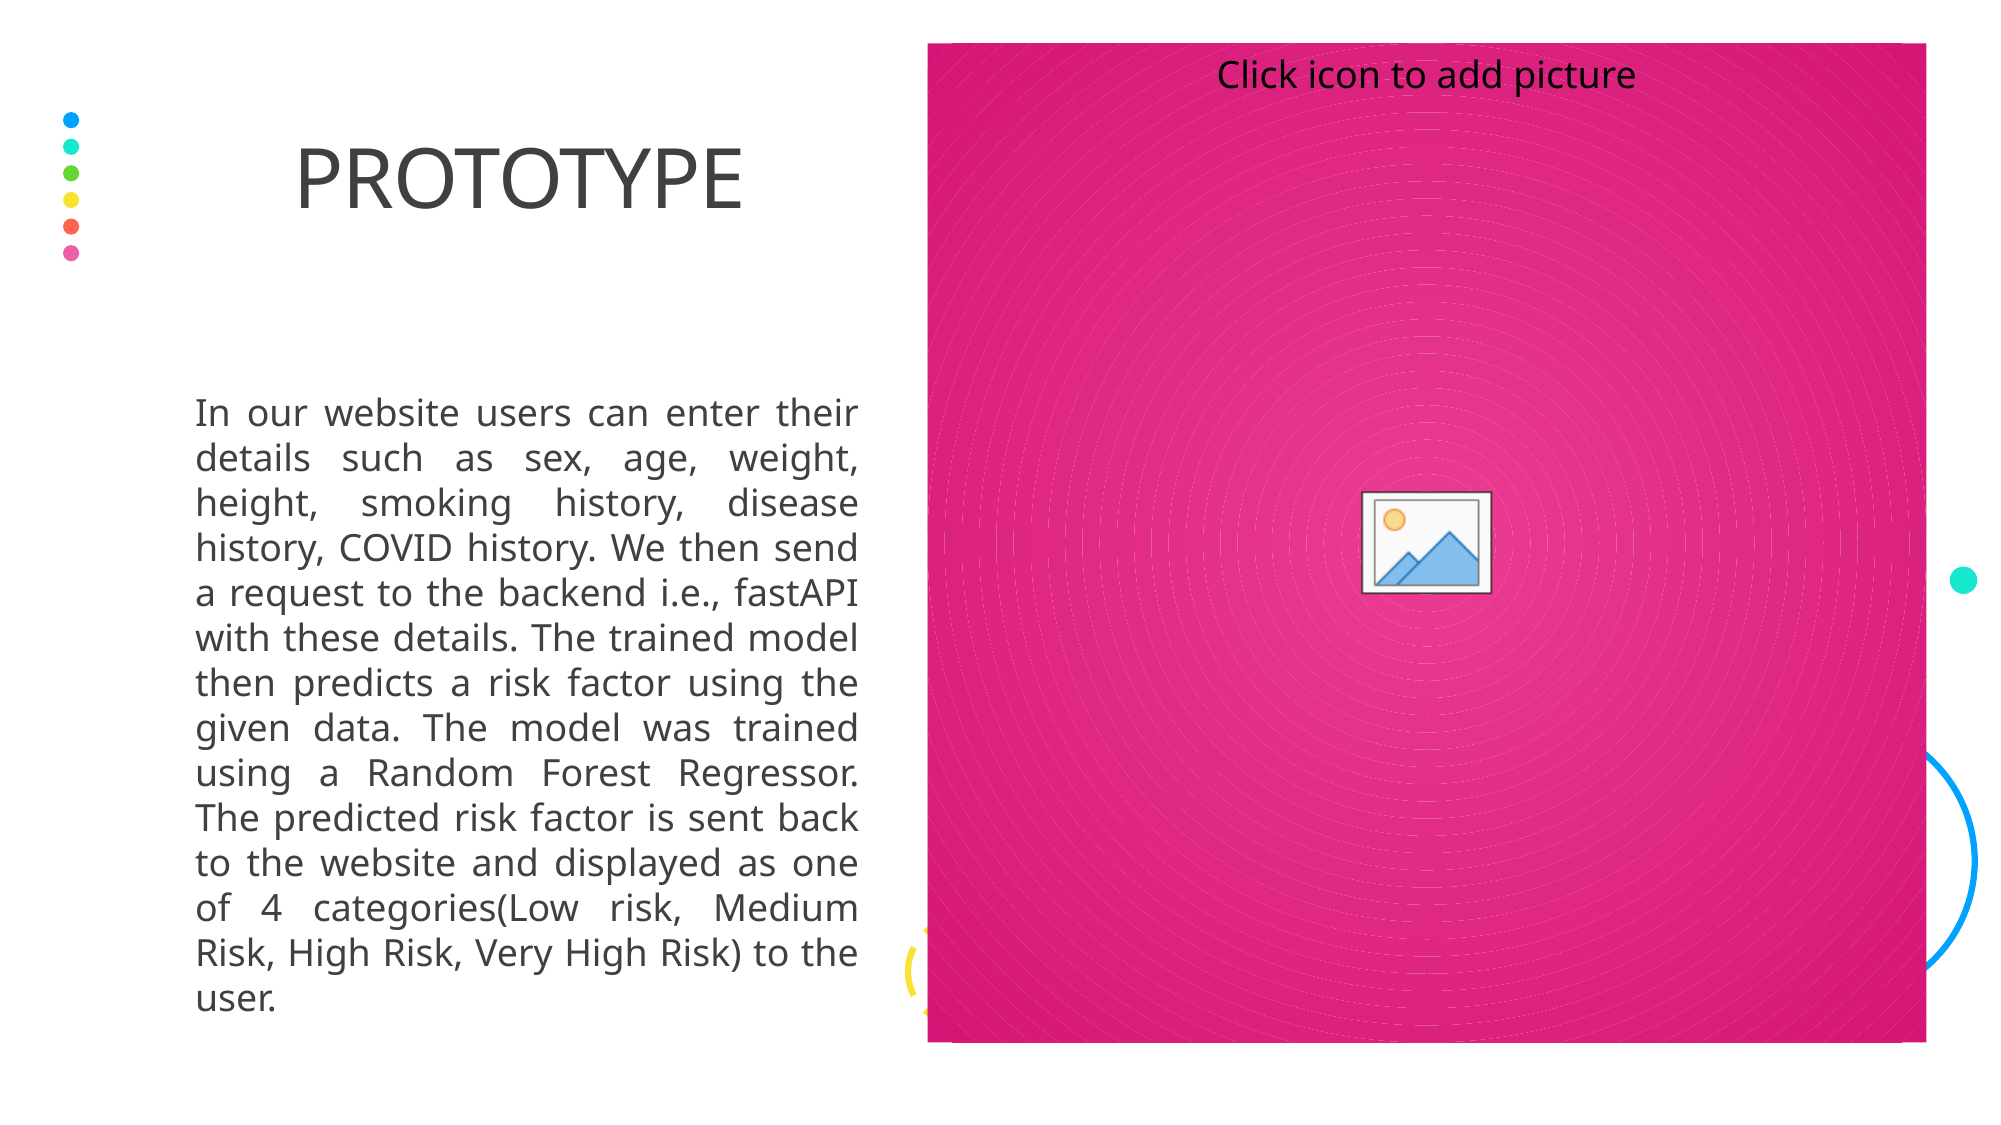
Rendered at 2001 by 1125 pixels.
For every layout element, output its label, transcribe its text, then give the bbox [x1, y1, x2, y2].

title PROTOTYPE [180, 69, 860, 294]
list In our website users can enter their details such as sex, age, weight, height, smoking history, disease history, COVID history. We then send a request to the backend i.e., fastAPI with these details. The trained model then predicts a risk factor using the given data. The model was trained using a Random Forest Regressor. The predicted risk factor is sent back to the website and displayed as one of 4 categories(Low risk, Medium Risk, High Risk, Very High Risk) to the user. [180, 381, 860, 1043]
picture [926, 42, 1927, 1043]
